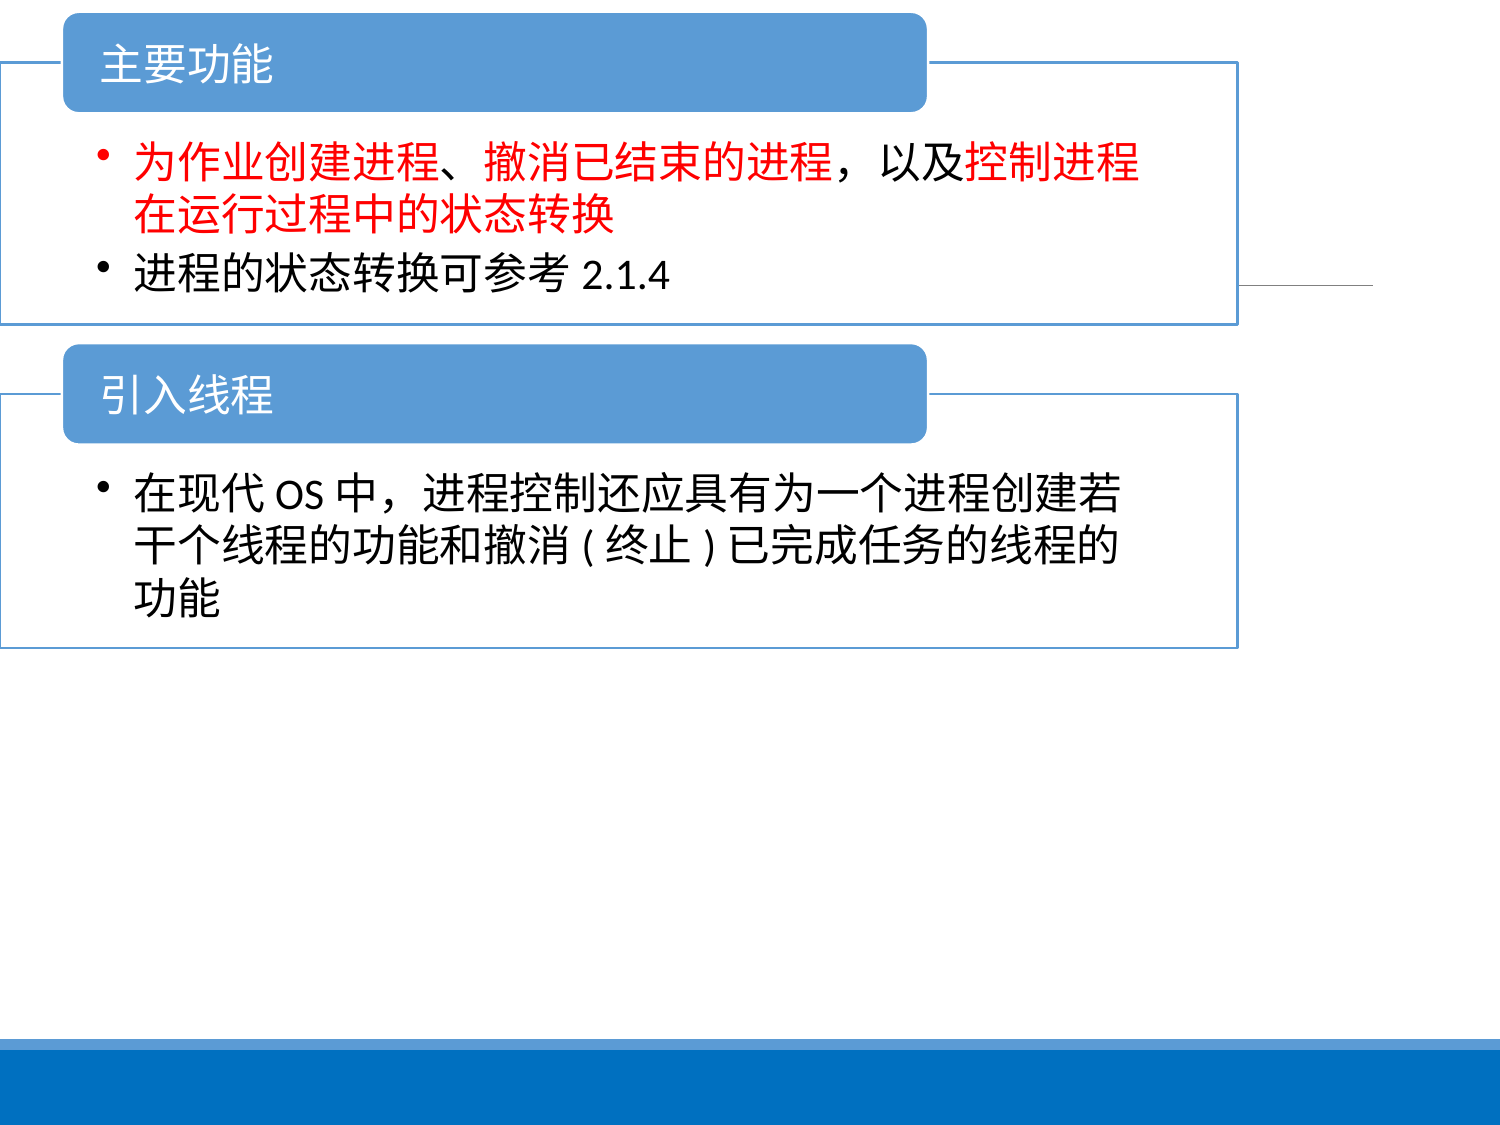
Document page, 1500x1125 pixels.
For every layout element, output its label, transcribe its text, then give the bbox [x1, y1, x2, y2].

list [134, 302, 1373, 964]
title 1.4.1.1 处理机管理功能 ——进程控制 [930, 47, 1373, 285]
